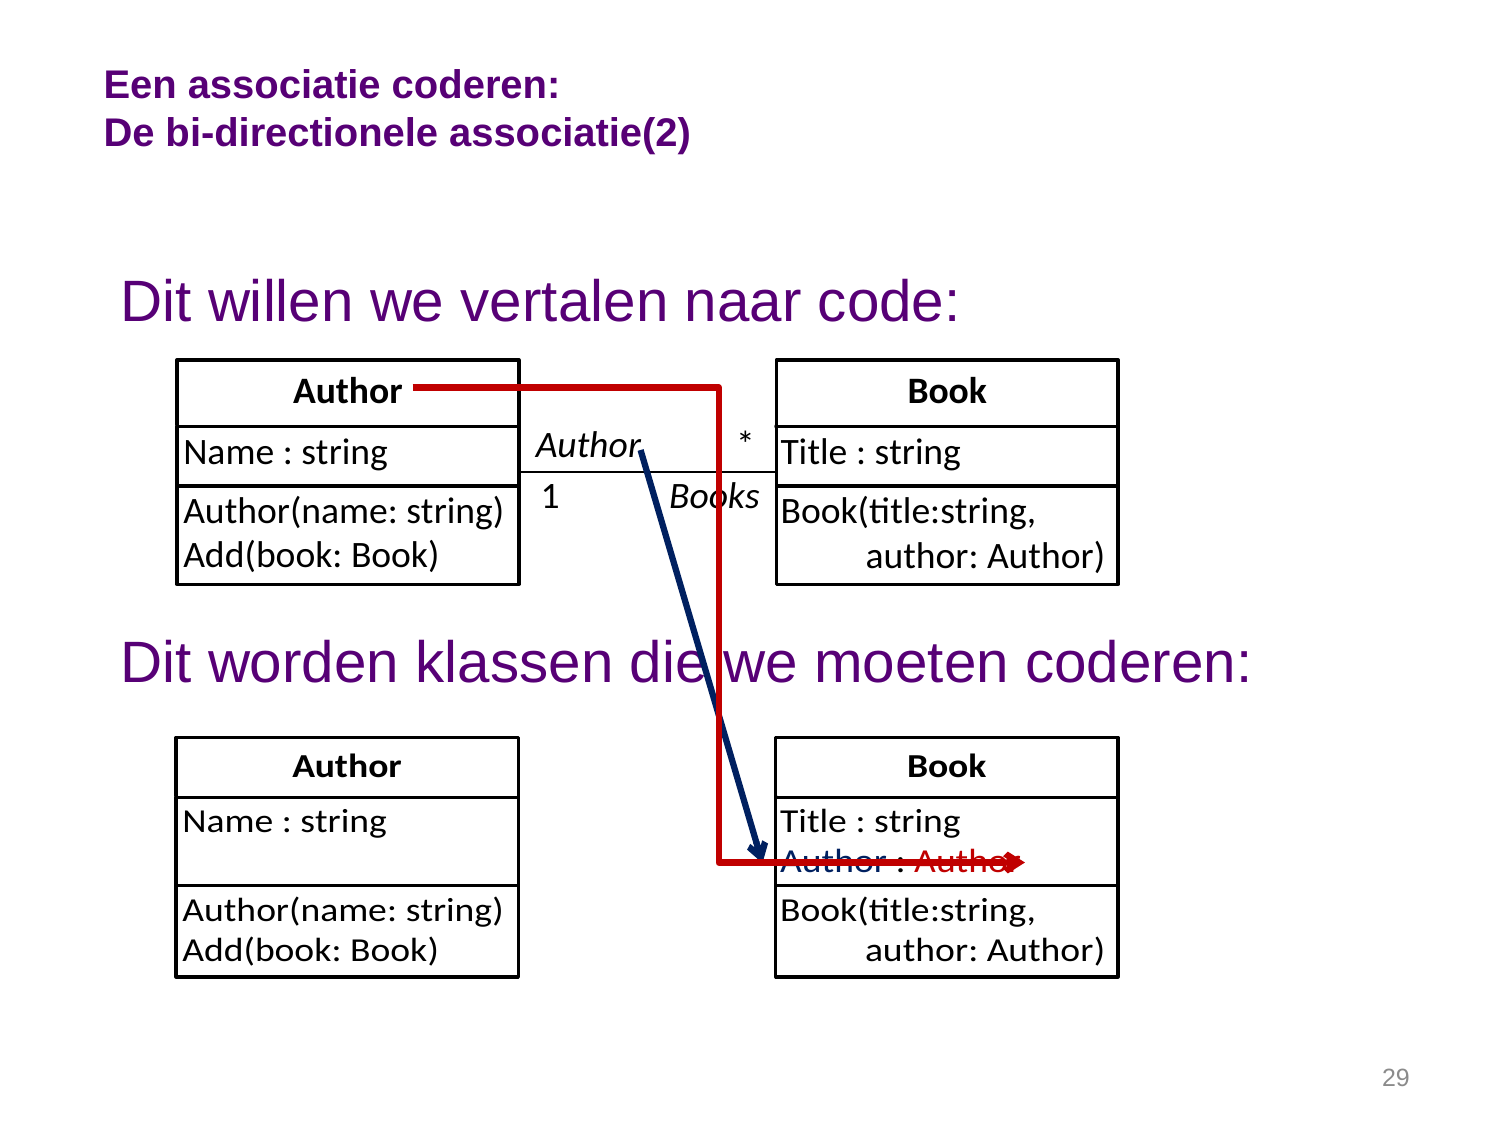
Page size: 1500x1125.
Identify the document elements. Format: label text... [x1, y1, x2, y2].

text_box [113, 324, 1213, 594]
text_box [412, 387, 1026, 863]
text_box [112, 724, 1213, 1013]
slide_number 29 [1340, 1046, 1425, 1107]
title Een associatie coderen: De bi-directionele associatie(2) [88, 50, 1426, 163]
list Dit willen we vertalen naar code: Dit worden klassen die we moeten coderen: [87, 255, 1425, 965]
